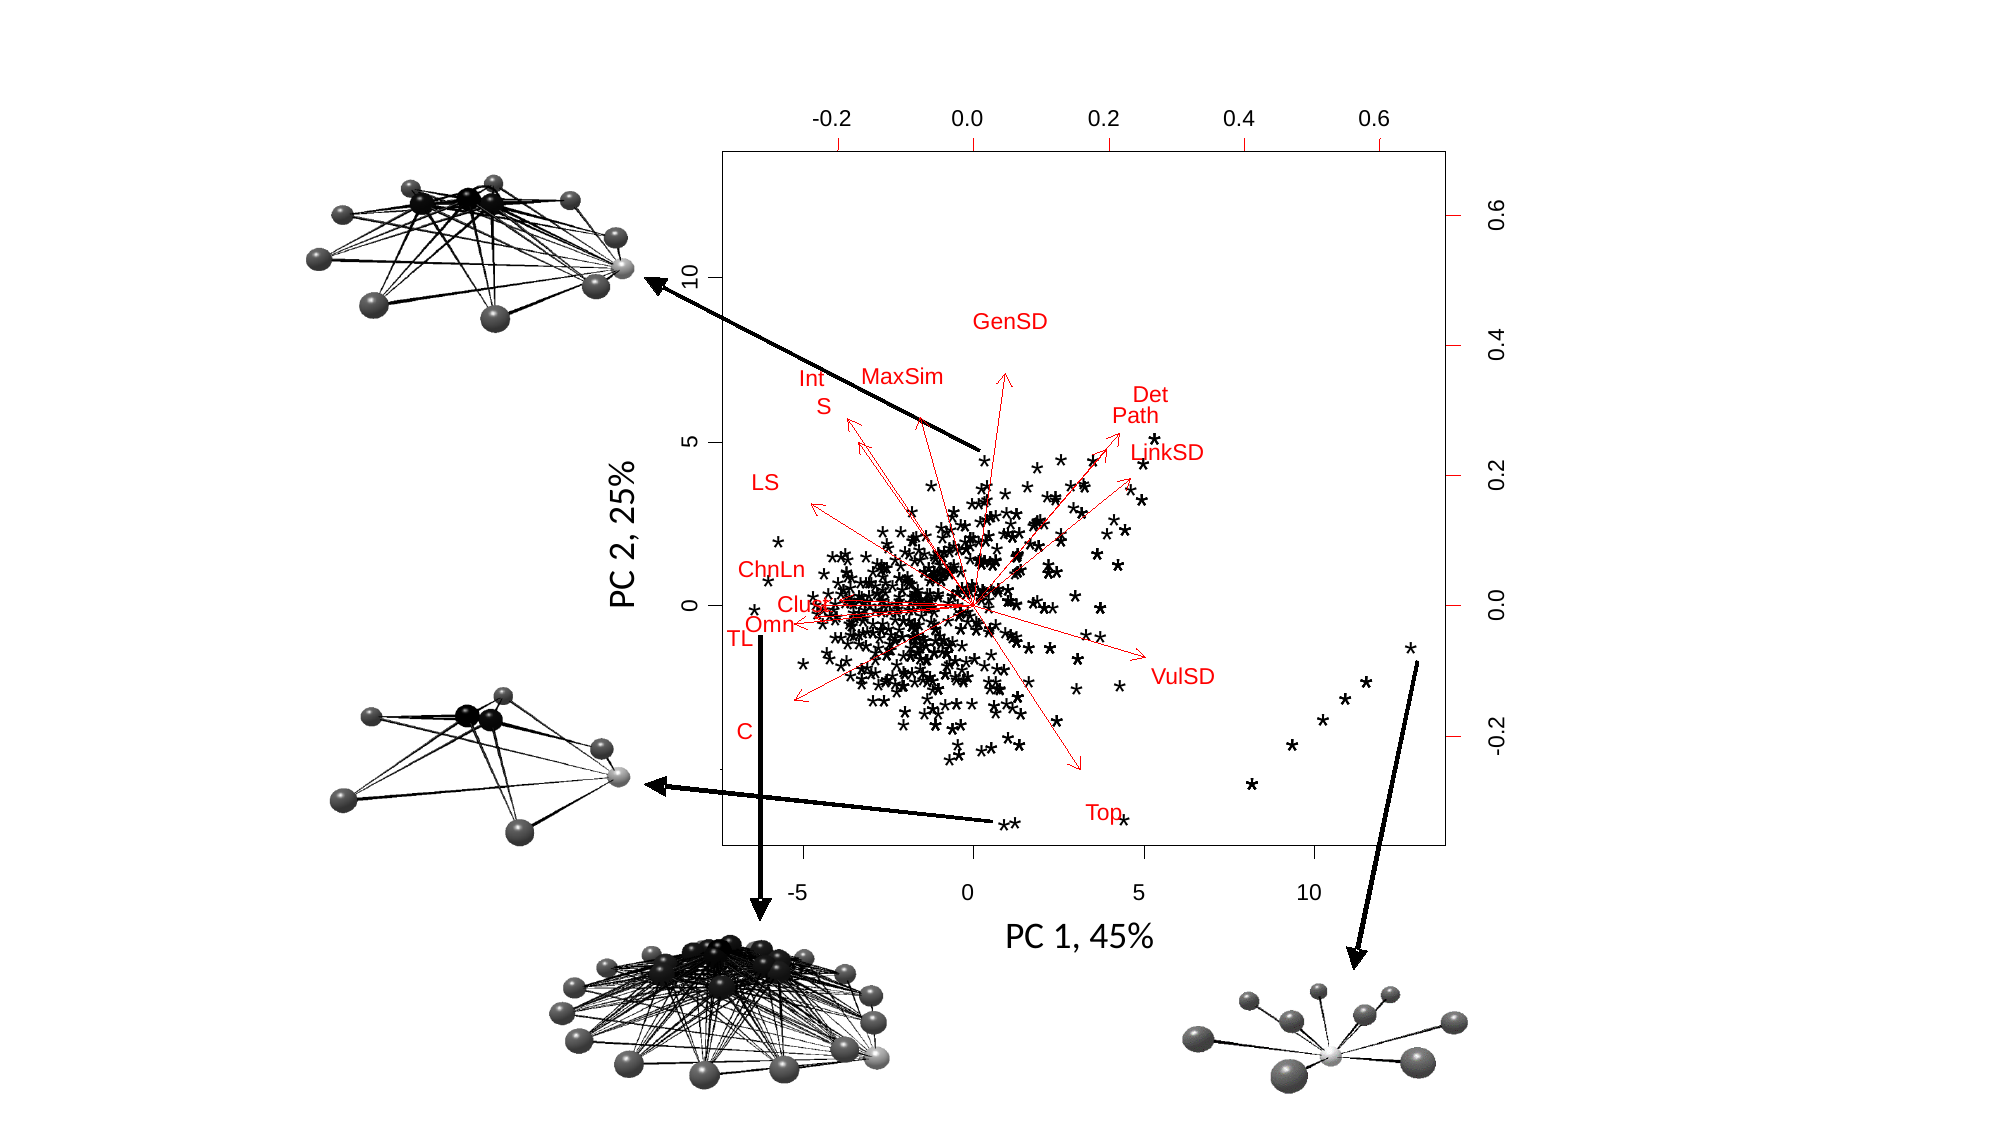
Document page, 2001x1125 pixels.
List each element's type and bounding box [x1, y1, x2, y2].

text_box [262, 42, 1550, 1125]
